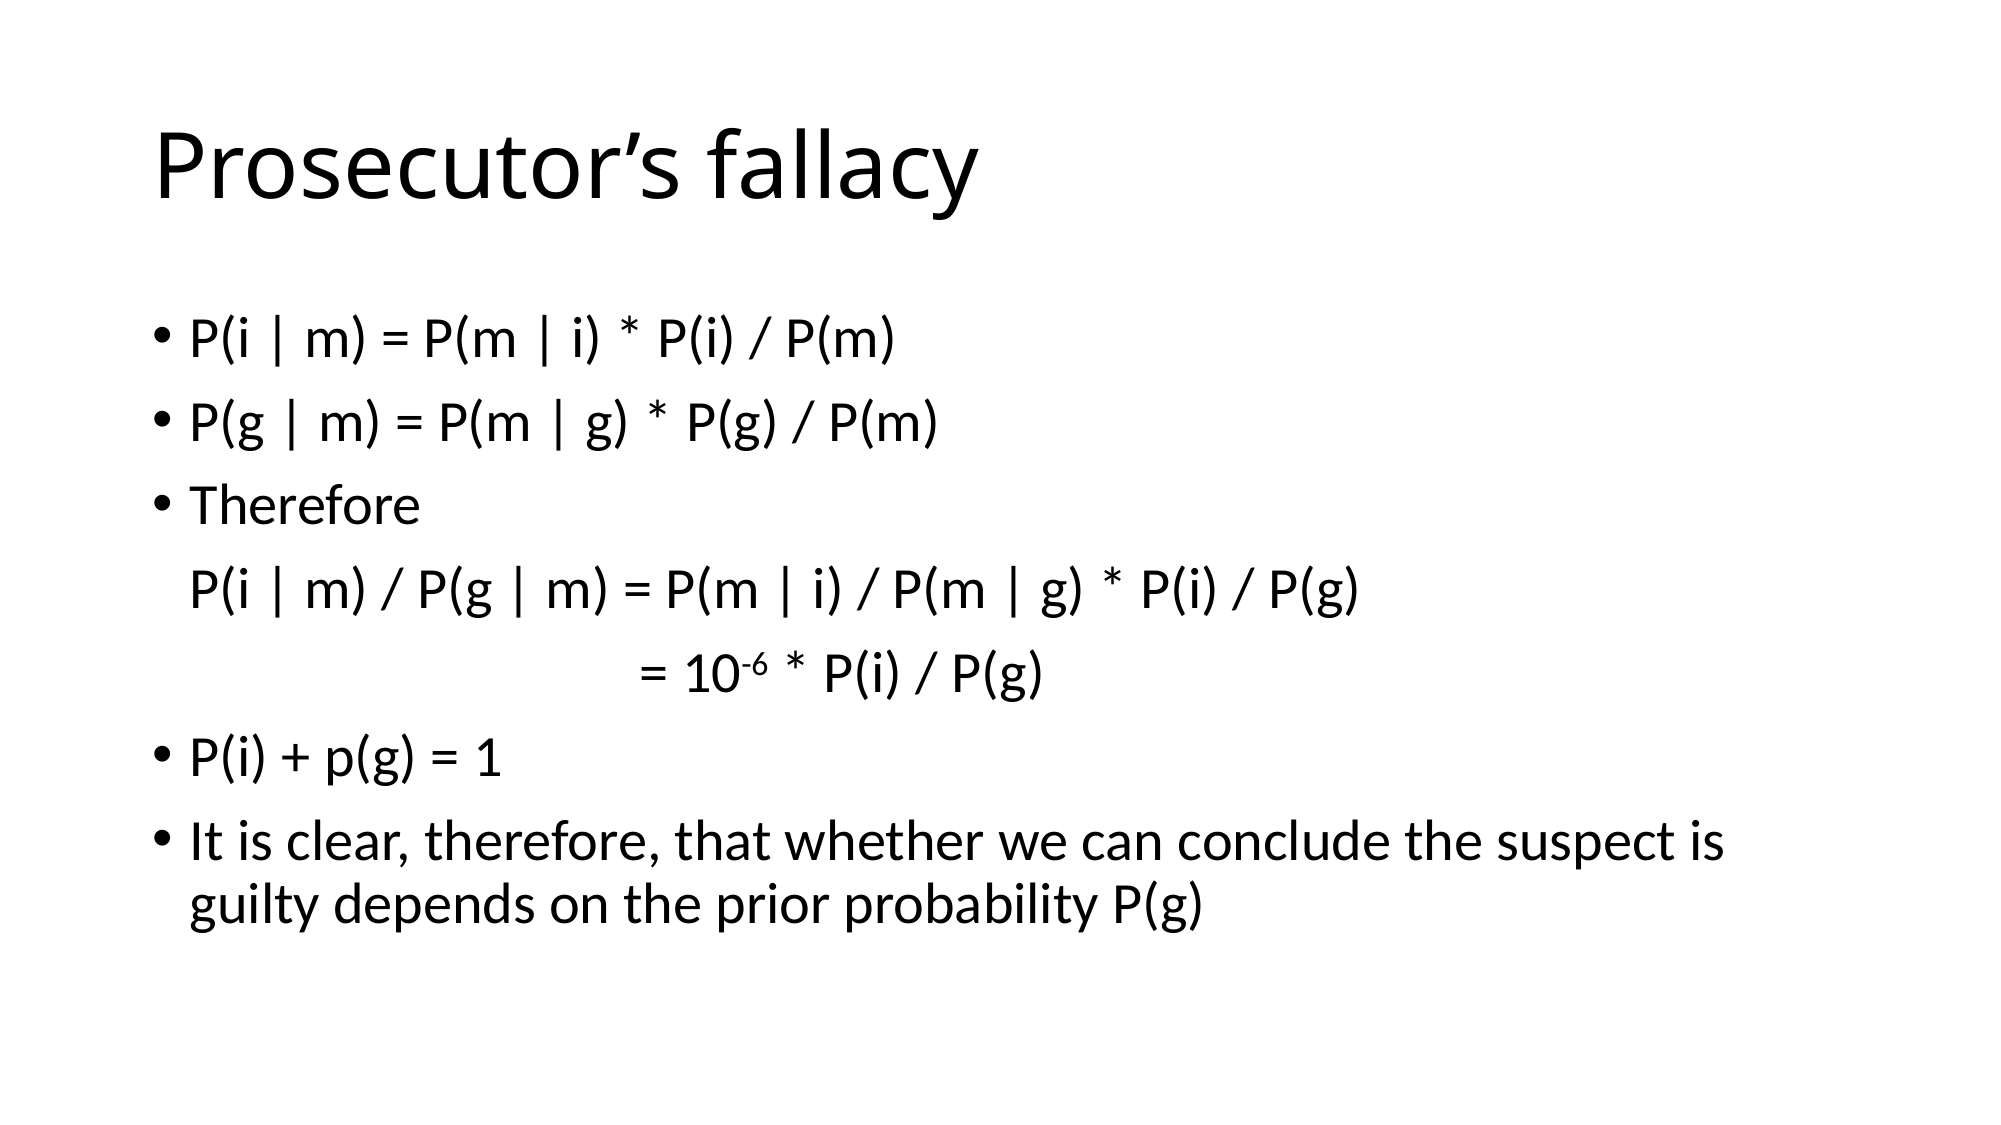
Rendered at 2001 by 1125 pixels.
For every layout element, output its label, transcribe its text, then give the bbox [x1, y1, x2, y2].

title Prosecutor’s fallacy [137, 59, 1863, 278]
list P(i | m) = P(m | i) * P(i) / P(m) P(g | m) = P(m | g) * P(g) / P(m) Therefore P(i | m) / P(g | m) = P(m | i) / P(m | g) * P(i) / P(g) = 10-6 * P(i) / P(g) P(i) + p(g) = 1 It is clear, therefore, that whether we can conclude the suspect is guilty depends on the prior probability P(g) [137, 299, 1863, 1014]
